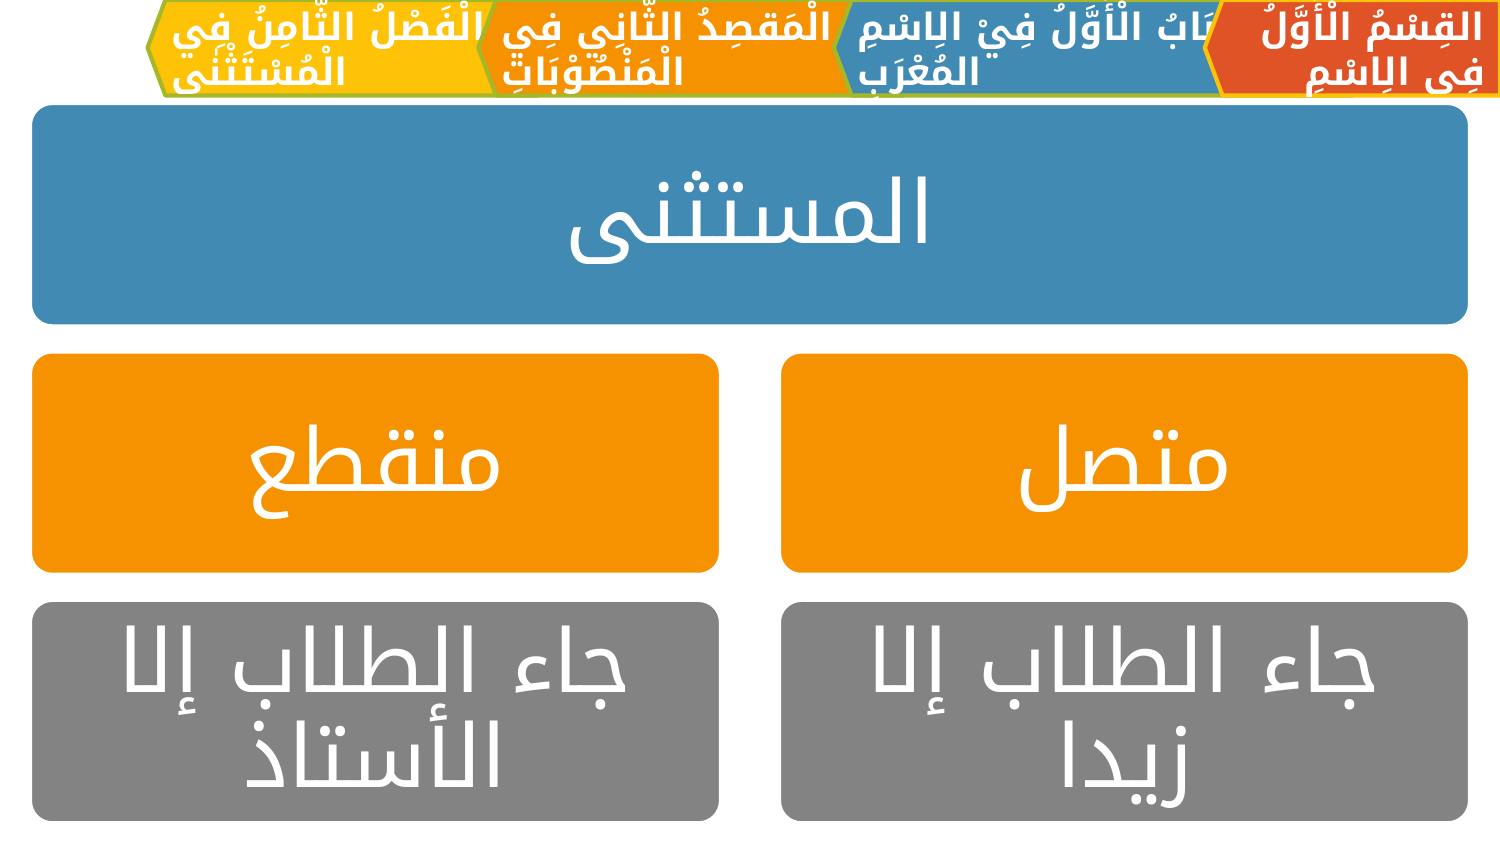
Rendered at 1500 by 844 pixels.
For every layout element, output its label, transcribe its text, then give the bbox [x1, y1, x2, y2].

text_box منقطع [27, 349, 724, 577]
text_box جاء الطلاب إلا الأستاذ [27, 597, 724, 826]
text_box المستثنی [27, 100, 1473, 329]
text_box الْفَصْلُ الثَّامِنُ فِي الْمُسْتَثْنٰی [145, 0, 495, 98]
text_box الْمَقصِدُ الثَّانِي فِي الْمَنْصُوْبَاتِ [476, 0, 850, 98]
text_box متصل [776, 349, 1473, 577]
text_box اَلبَابُ الْأَوَّلُ فِيْ الِاسْمِ المُعْرَبِ [831, 0, 1221, 98]
text_box جاء الطلاب إلا زيدا [776, 597, 1473, 826]
text_box القِسْمُ الْأَوَّلُ فِي الِاسْمِ [1202, 0, 1500, 98]
